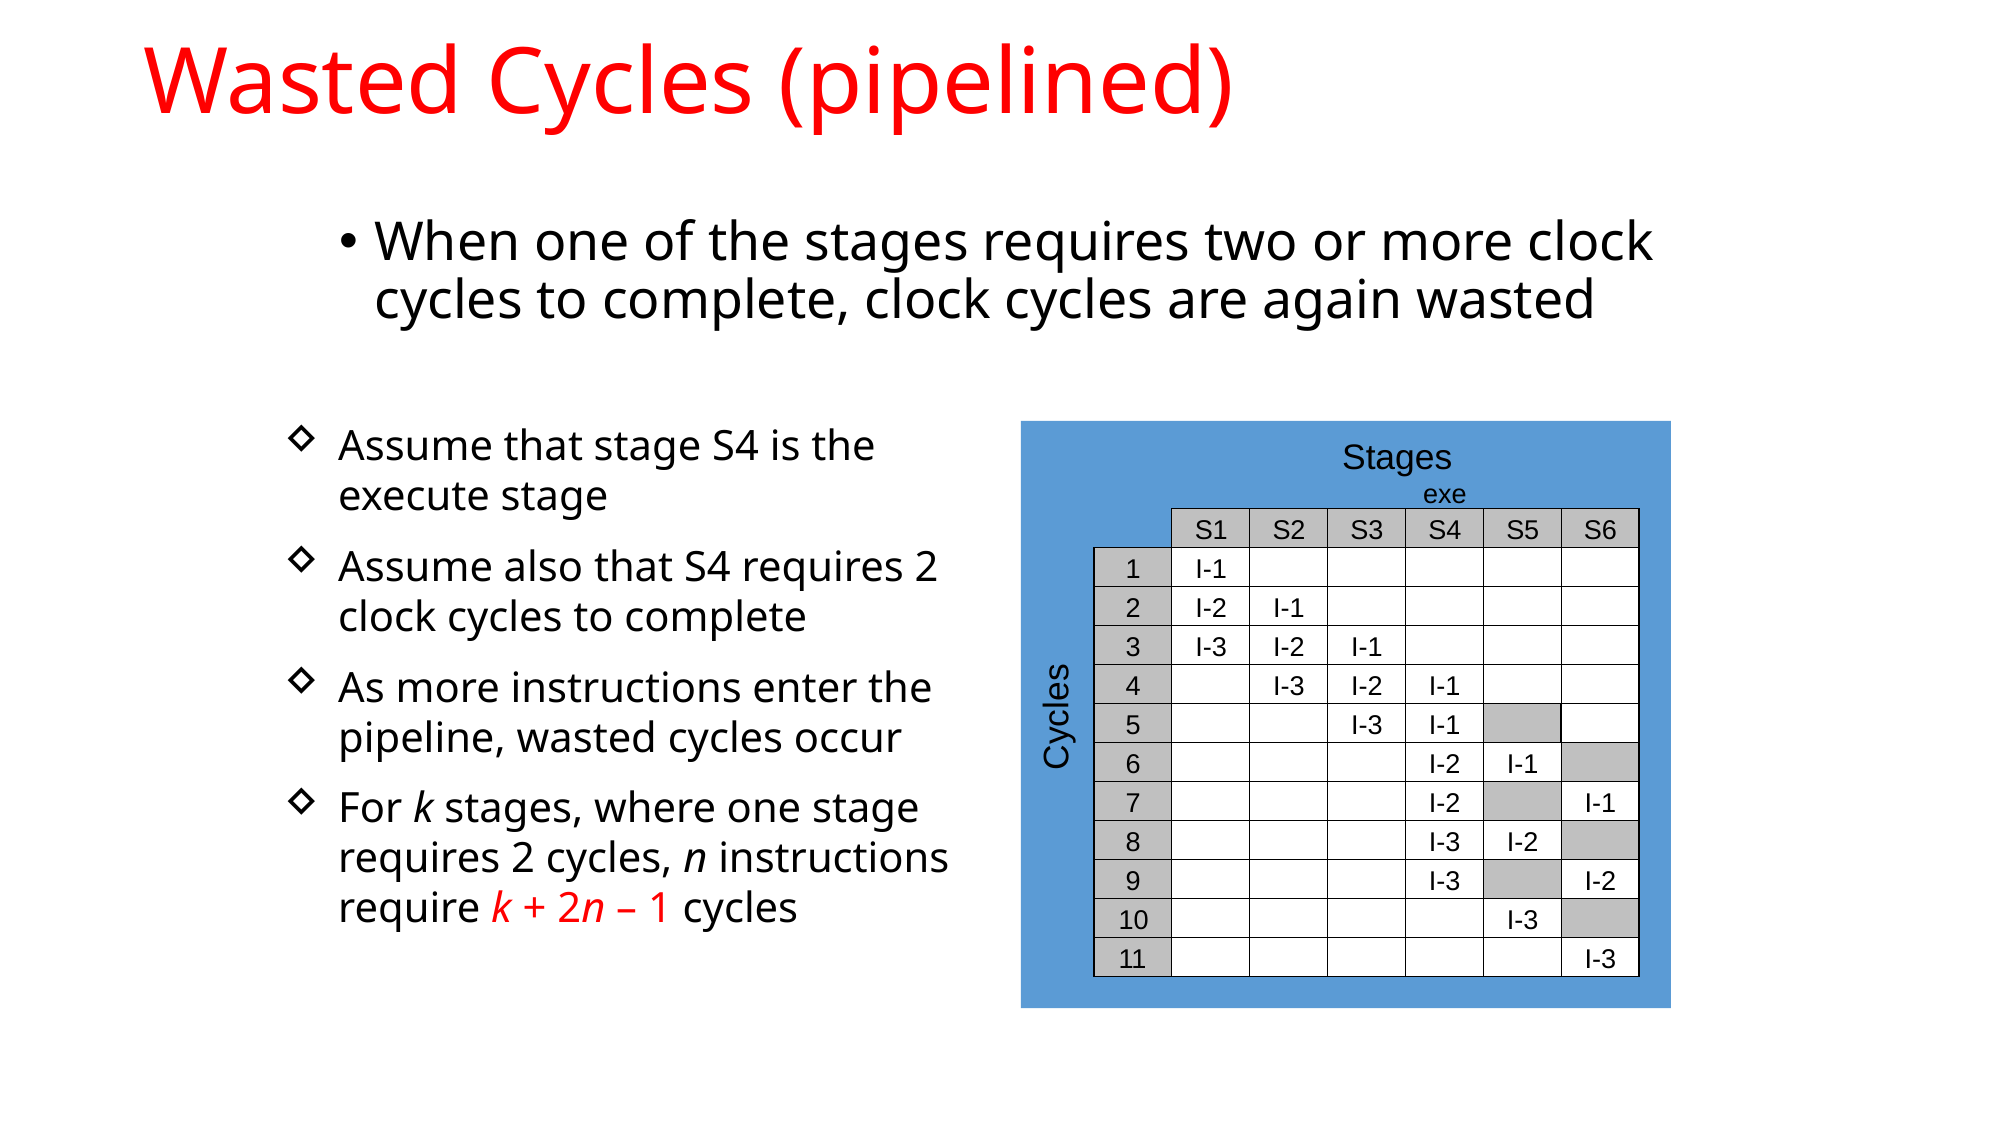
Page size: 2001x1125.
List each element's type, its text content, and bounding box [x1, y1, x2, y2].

text_box Assume that stage S4 is the execute stage Assume also that S4 requires 2 clock cycles to complete As more instructions enter the pipeline, wasted cycles occur For k stages, where one stage requires 2 cycles, n instructions require k + 2n – 1 cycles [207, 411, 991, 1017]
title Wasted Cycles (pipelined) [128, 0, 1854, 168]
list When one of the stages requires two or more clock cycles to complete, clock cycles are again wasted [324, 206, 1675, 393]
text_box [1020, 420, 1671, 1009]
